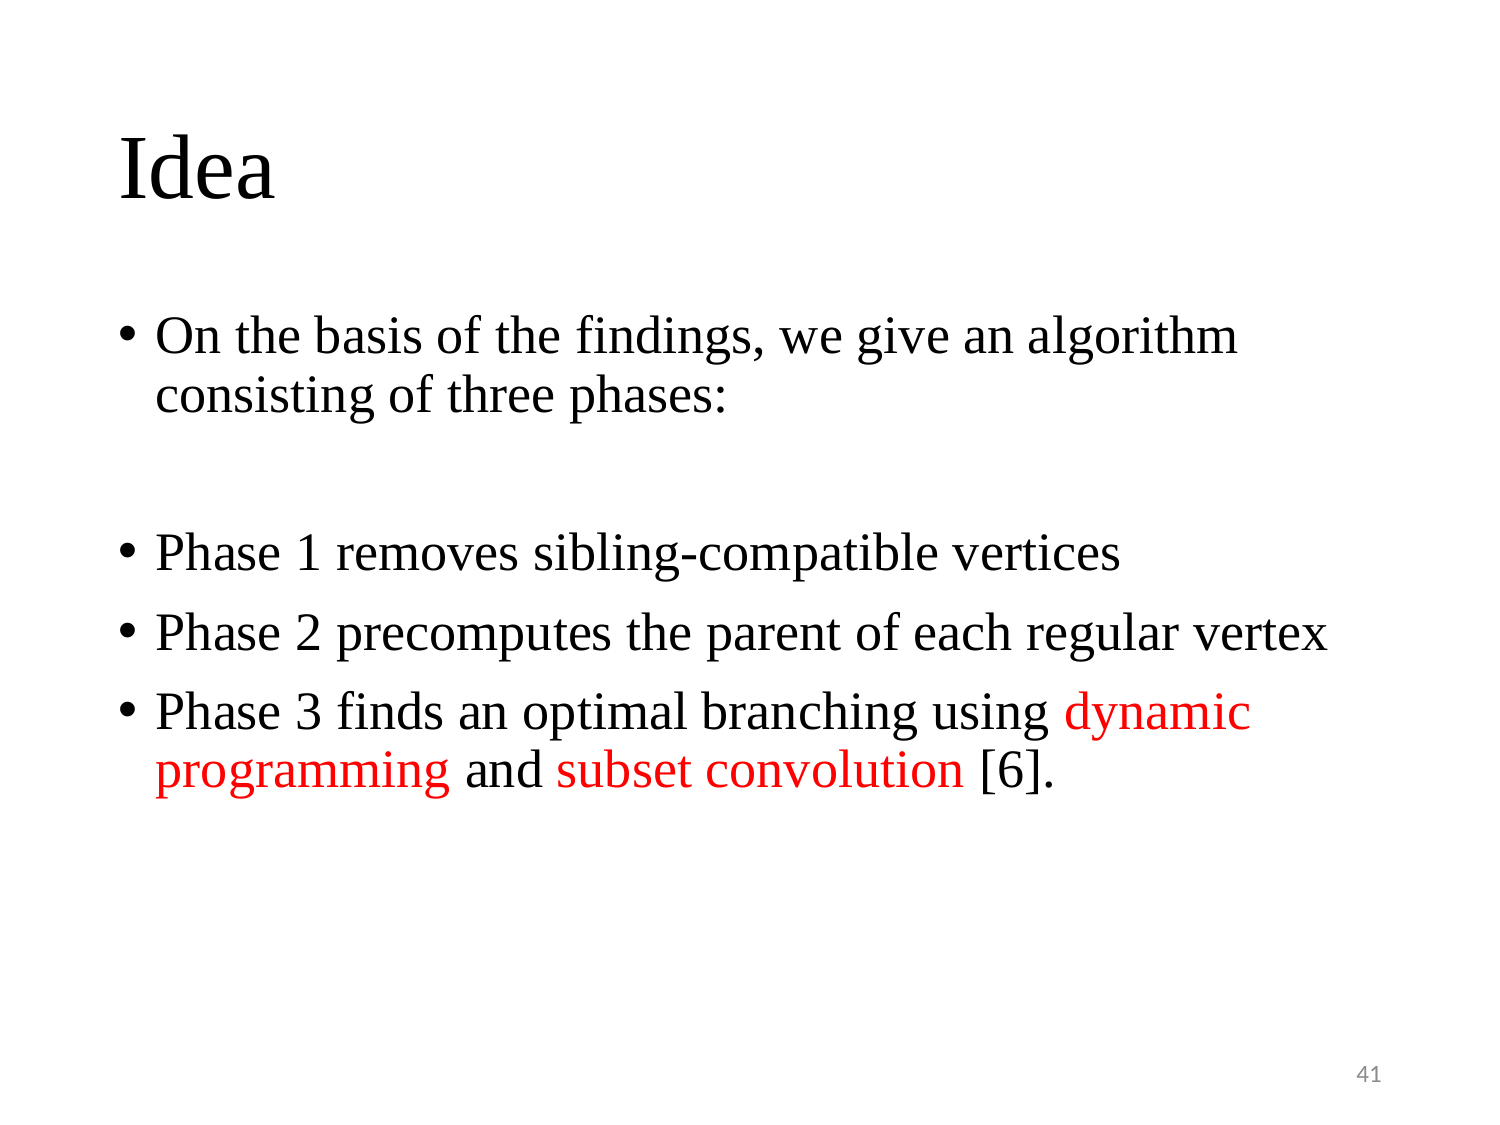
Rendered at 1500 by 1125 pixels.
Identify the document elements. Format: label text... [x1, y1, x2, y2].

slide_number 41 [1059, 1042, 1397, 1103]
title Idea [103, 59, 1397, 278]
list On the basis of the findings, we give an algorithm consisting of three phases: Phase 1 removes sibling-compatible vertices Phase 2 precomputes the parent of each regular vertex Phase 3 finds an optimal branching using dynamic programming and subset convolution [6]. [103, 299, 1397, 1014]
